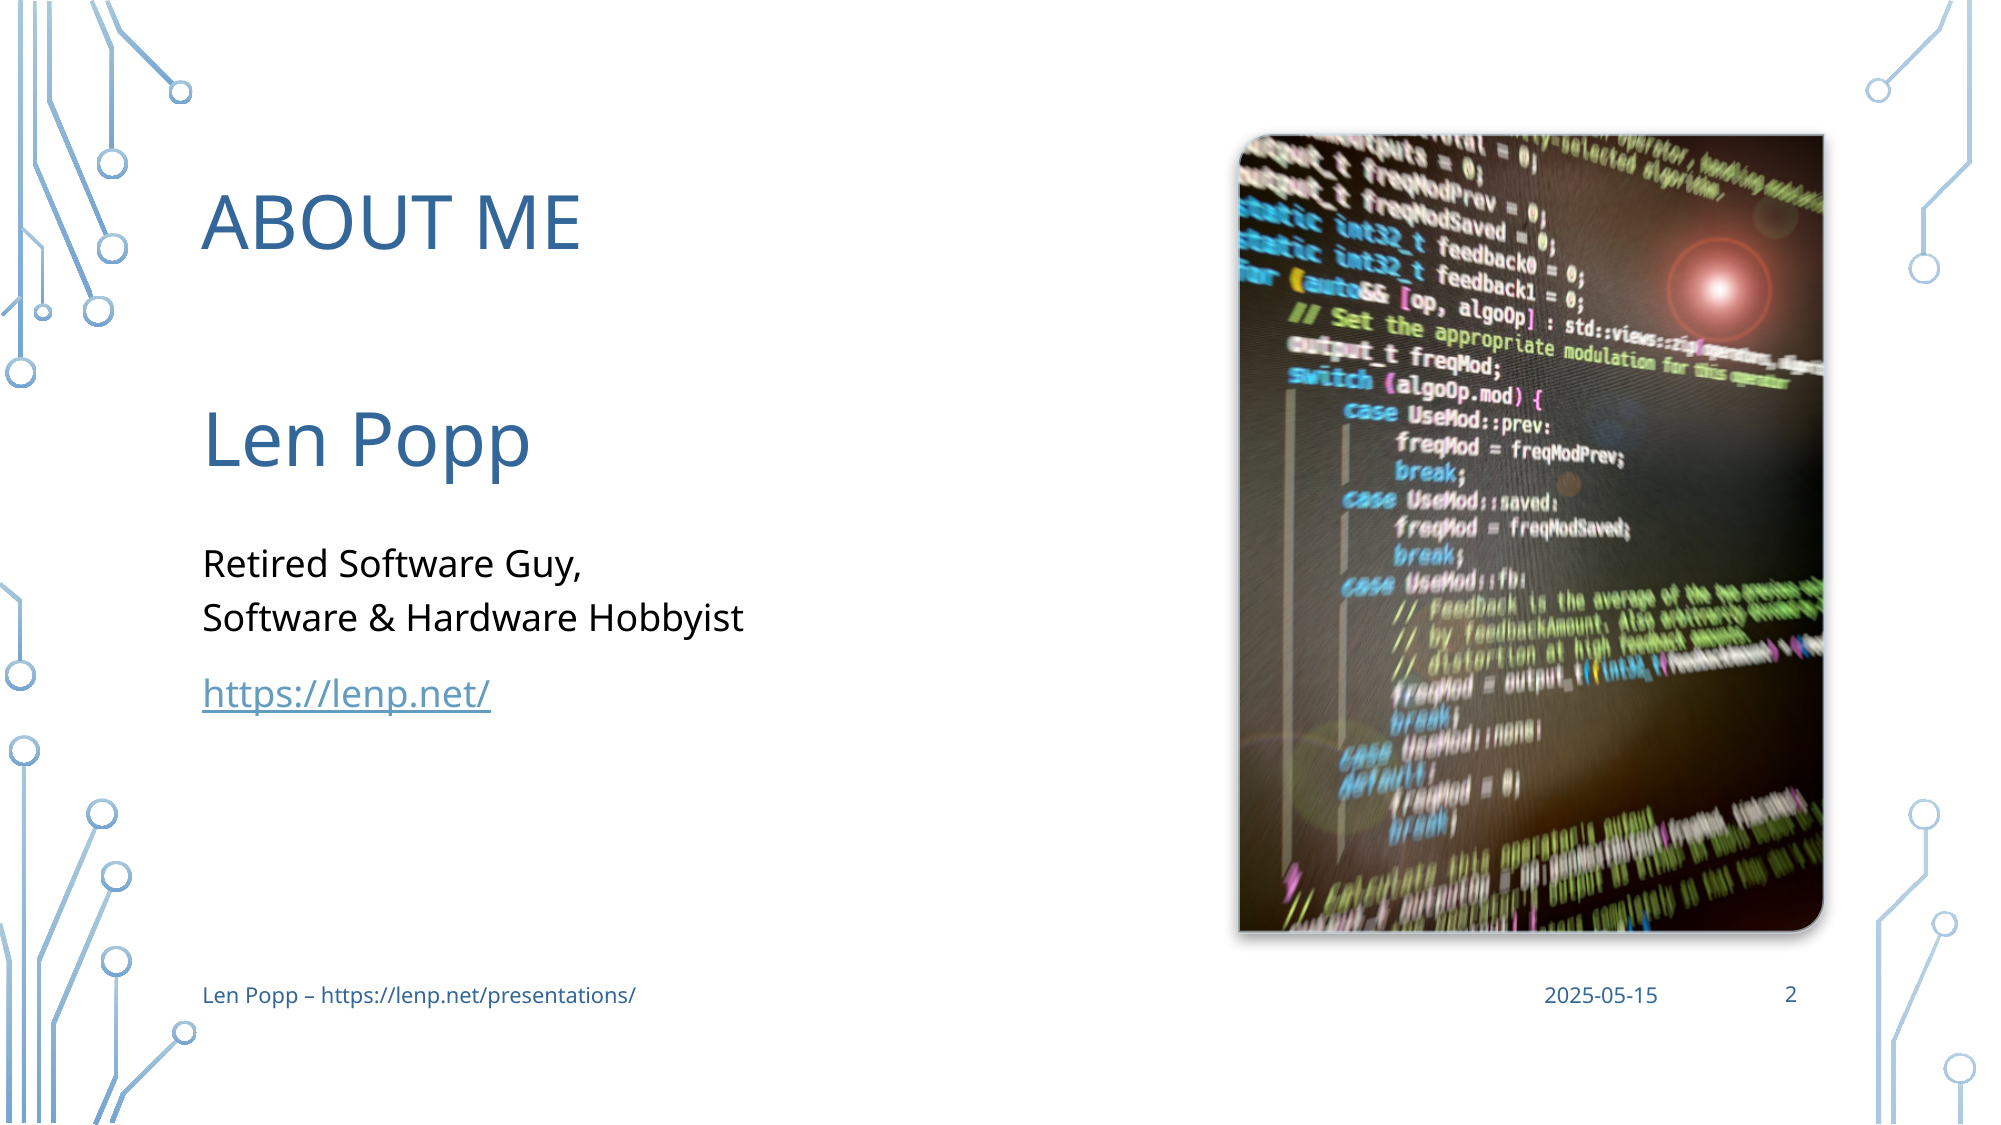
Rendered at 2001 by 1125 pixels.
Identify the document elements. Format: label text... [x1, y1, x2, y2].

picture [1238, 134, 1825, 933]
list Retired Software Guy, Software & Hardware Hobbyist https://lenp.net/ [187, 523, 1224, 933]
footer Len Popp – https://lenp.net/presentations/ [187, 965, 1211, 1025]
slide_number 2 [1685, 965, 1813, 1025]
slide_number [1223, 965, 1674, 1025]
title Len Popp [187, 350, 1224, 491]
